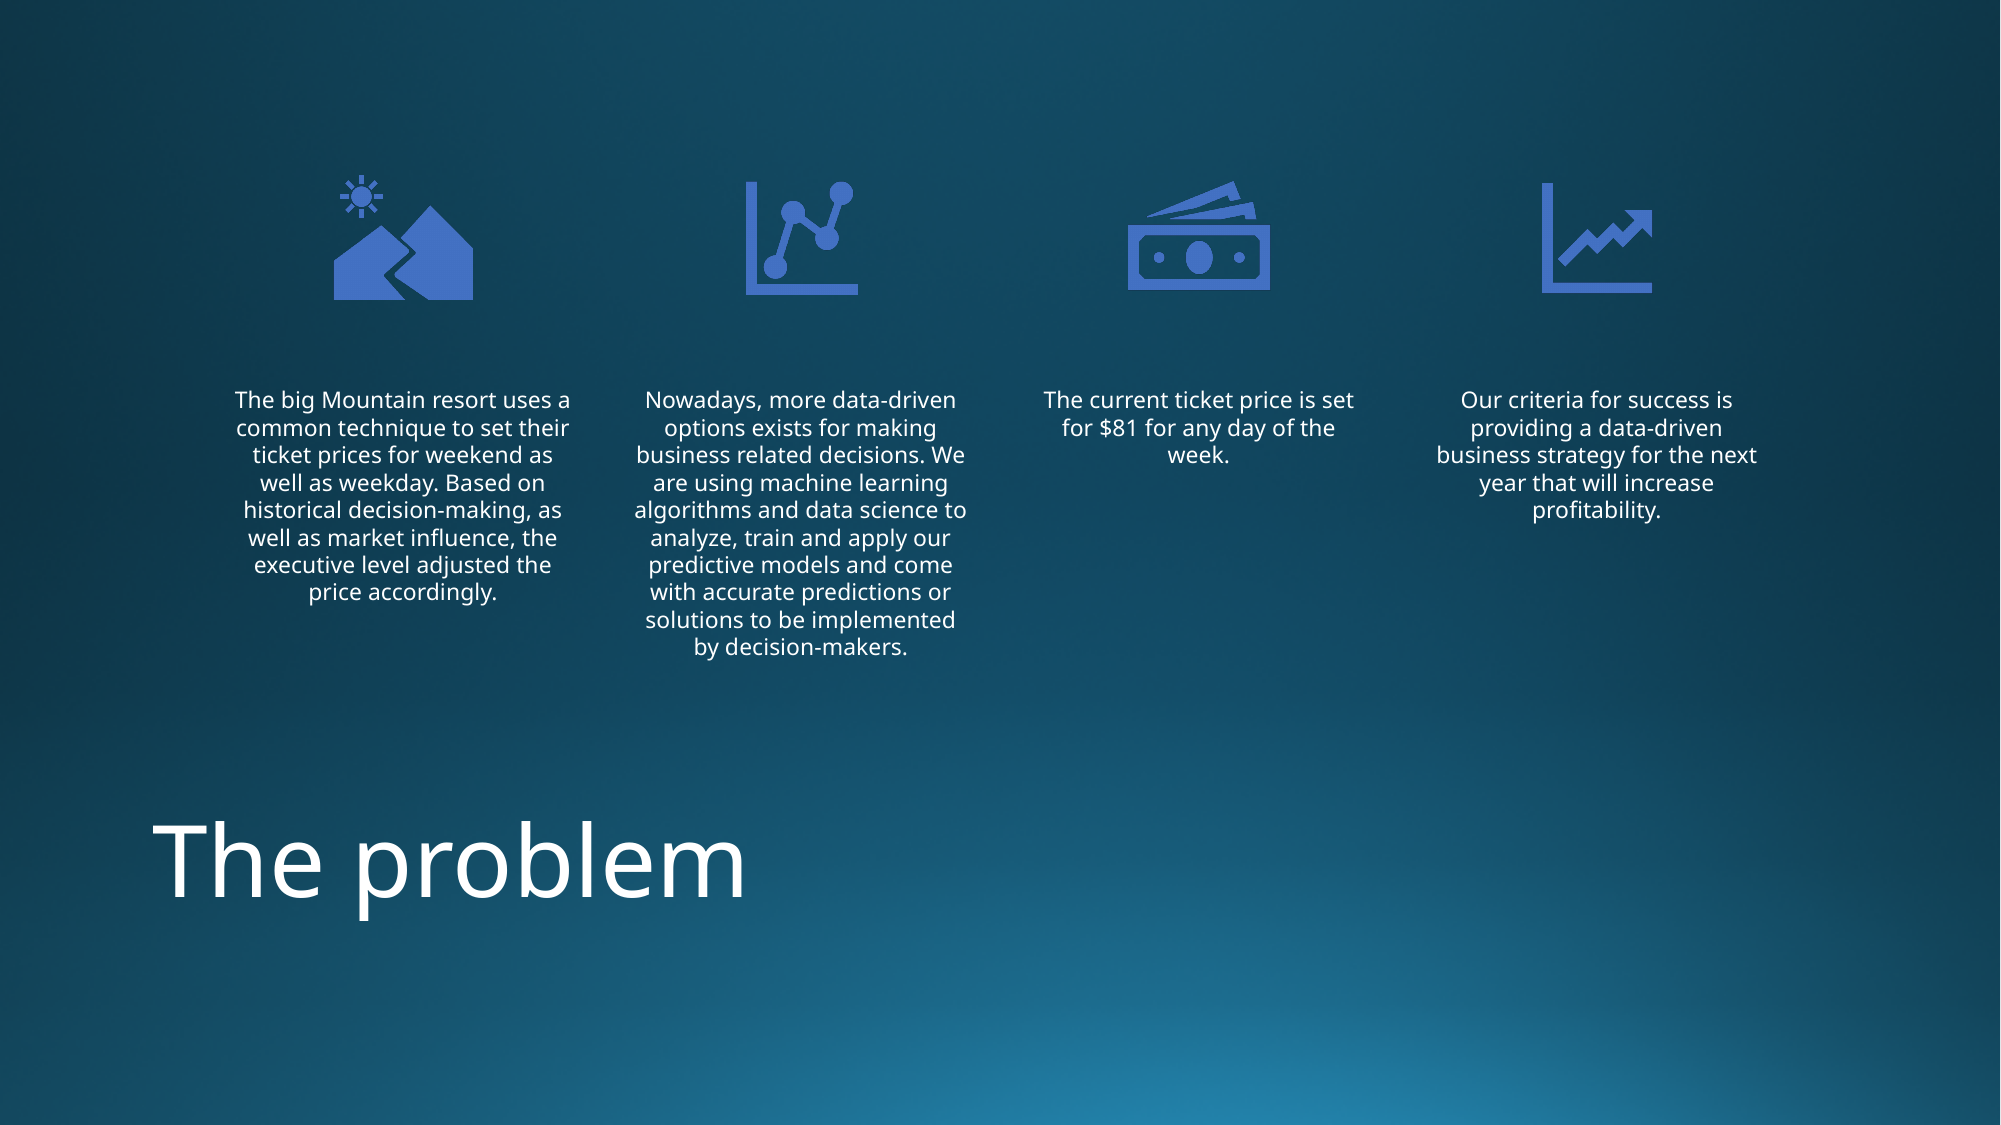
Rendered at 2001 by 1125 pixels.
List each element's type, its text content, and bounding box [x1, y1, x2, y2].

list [157, 104, 1843, 695]
title The problem [137, 803, 1863, 1014]
picture [0, 0, 2001, 1125]
